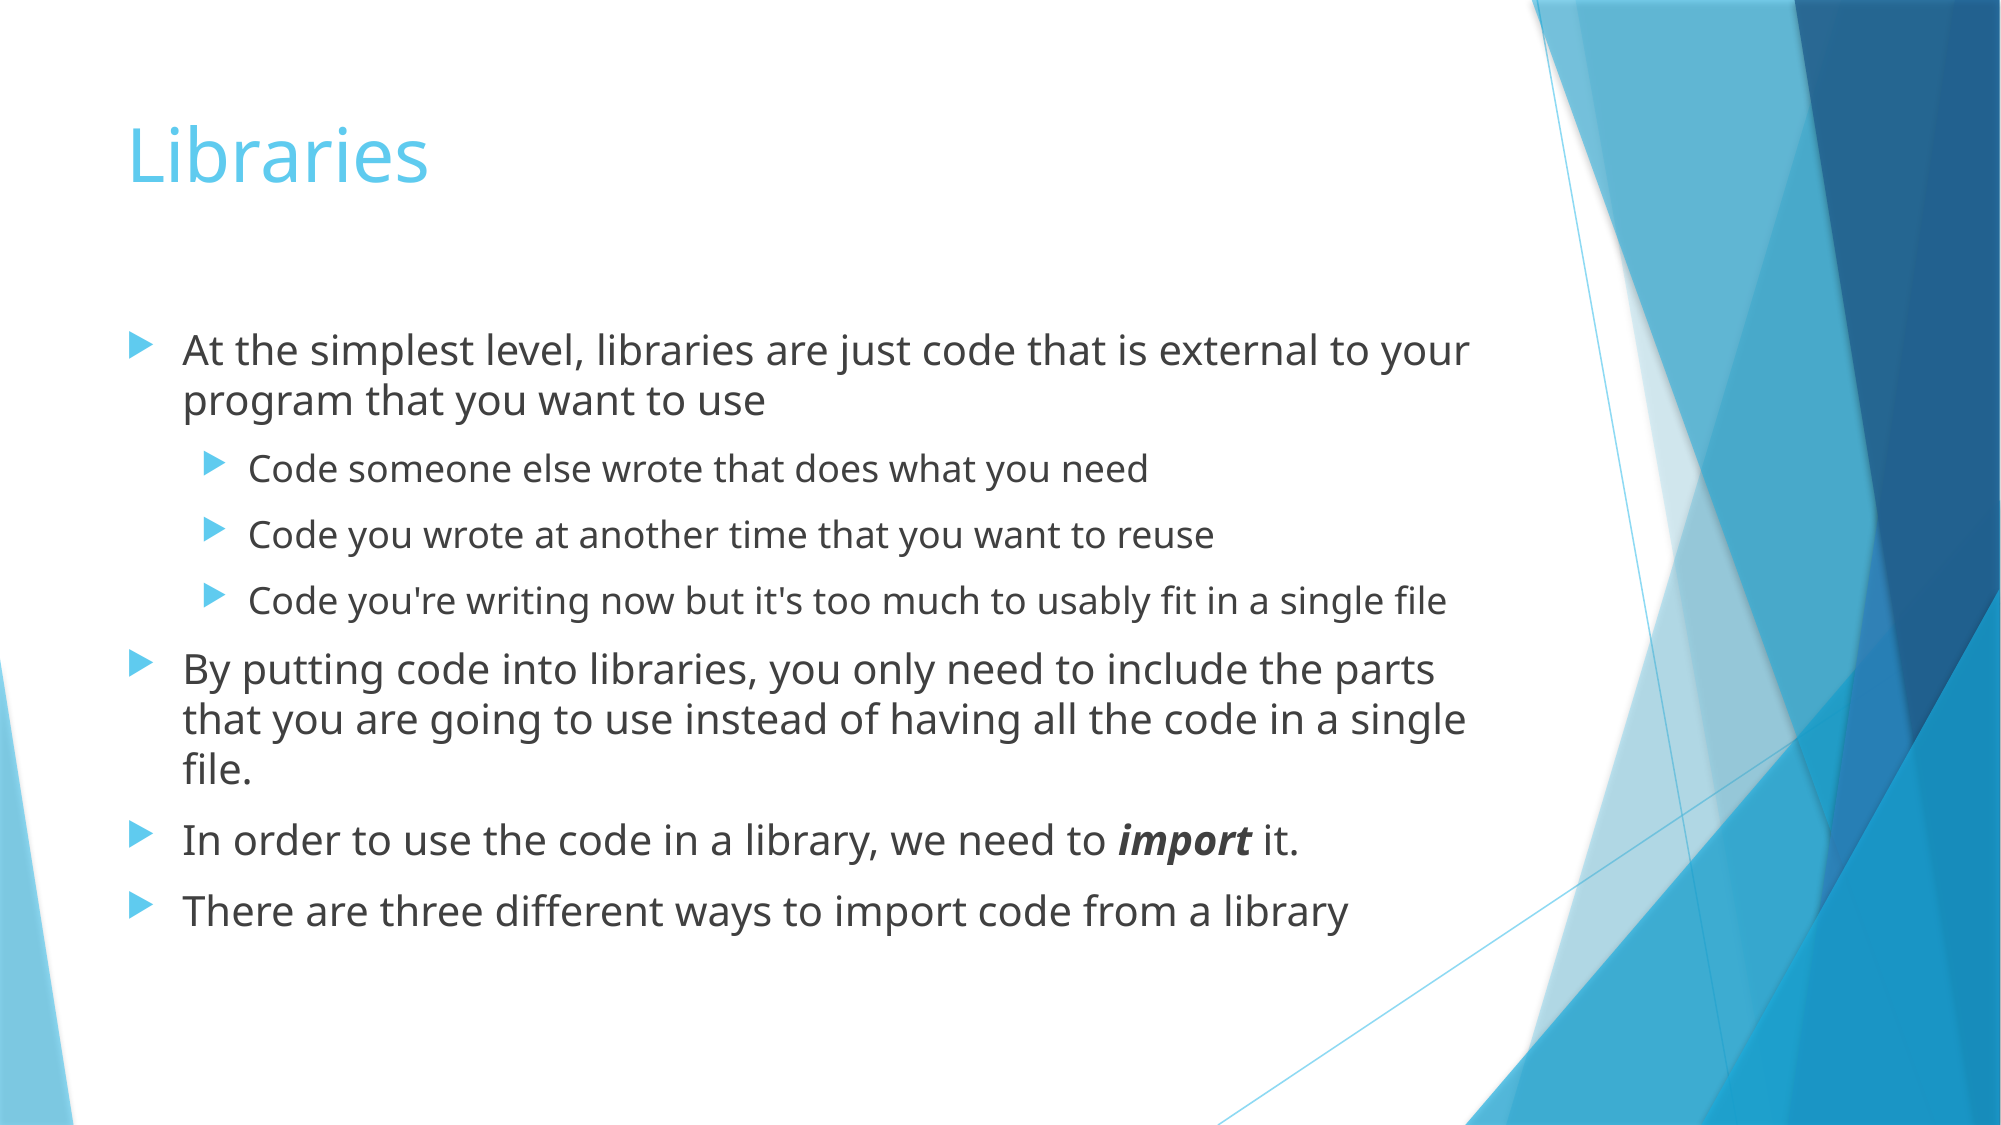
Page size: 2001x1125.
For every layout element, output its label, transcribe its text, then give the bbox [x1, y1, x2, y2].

list At the simplest level, libraries are just code that is external to your program that you want to use Code someone else wrote that does what you need Code you wrote at another time that you want to reuse Code you're writing now but it's too much to usably fit in a single file By putting code into libraries, you only need to include the parts that you are going to use instead of having all the code in a single file. In order to use the code in a library, we need to import it. There are three different ways to import code from a library [111, 316, 1522, 991]
title Libraries [111, 99, 1522, 316]
